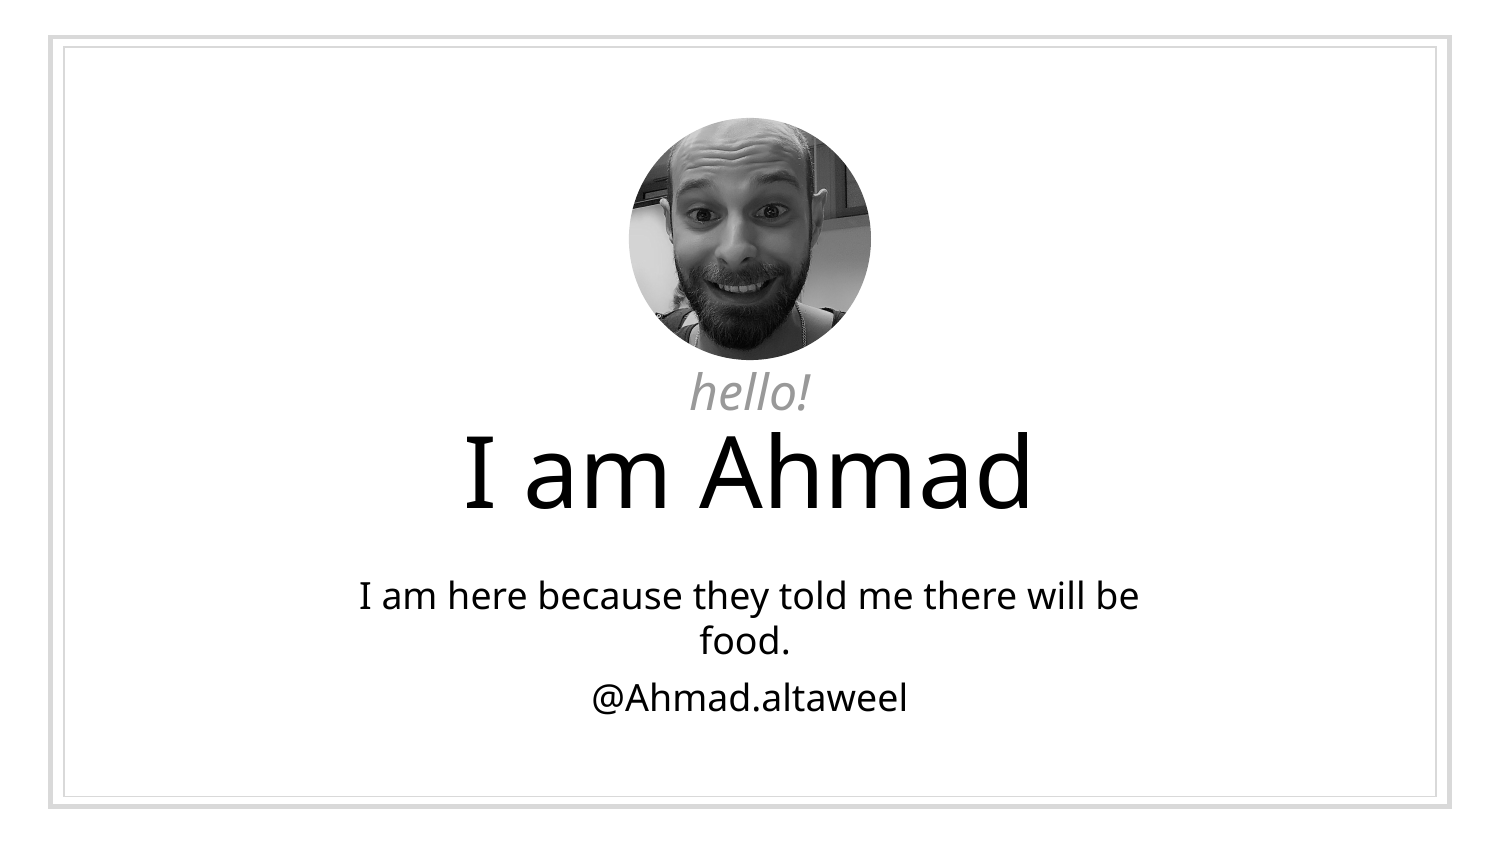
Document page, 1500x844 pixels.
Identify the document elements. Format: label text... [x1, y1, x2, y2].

list I am here because they told me there will be food. @Ahmad.altaweel [295, 556, 1205, 722]
subtitle I am Ahmad [295, 394, 1205, 523]
picture [628, 117, 872, 361]
title hello! [295, 361, 1205, 394]
